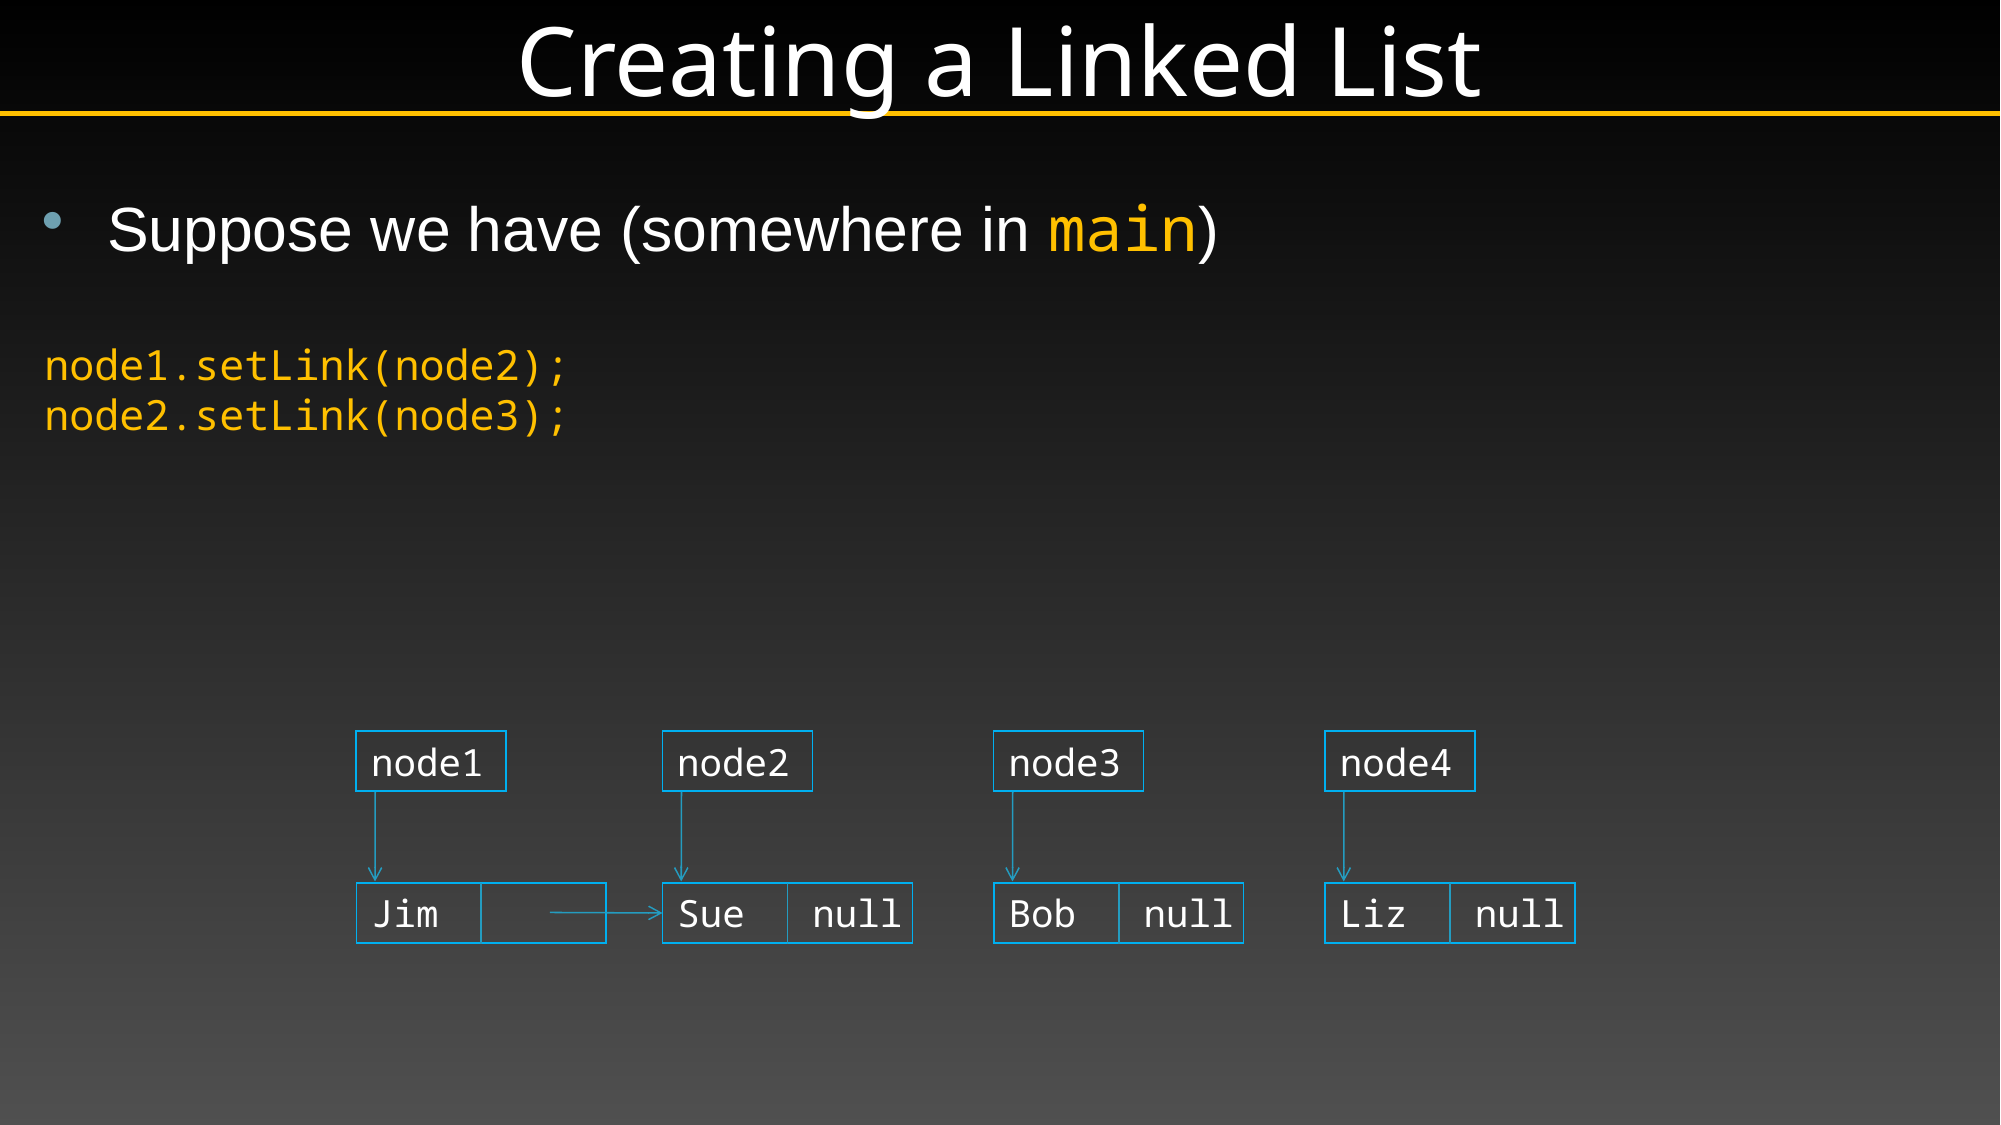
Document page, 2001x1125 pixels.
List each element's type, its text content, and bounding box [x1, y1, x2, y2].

list Suppose we have (somewhere in main) node1.setLink(node2); node2.setLink(node3); [23, 180, 1732, 1092]
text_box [993, 730, 1244, 944]
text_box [662, 730, 913, 944]
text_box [356, 730, 607, 944]
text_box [1324, 730, 1576, 944]
title Creating a Linked List [249, 0, 1751, 116]
